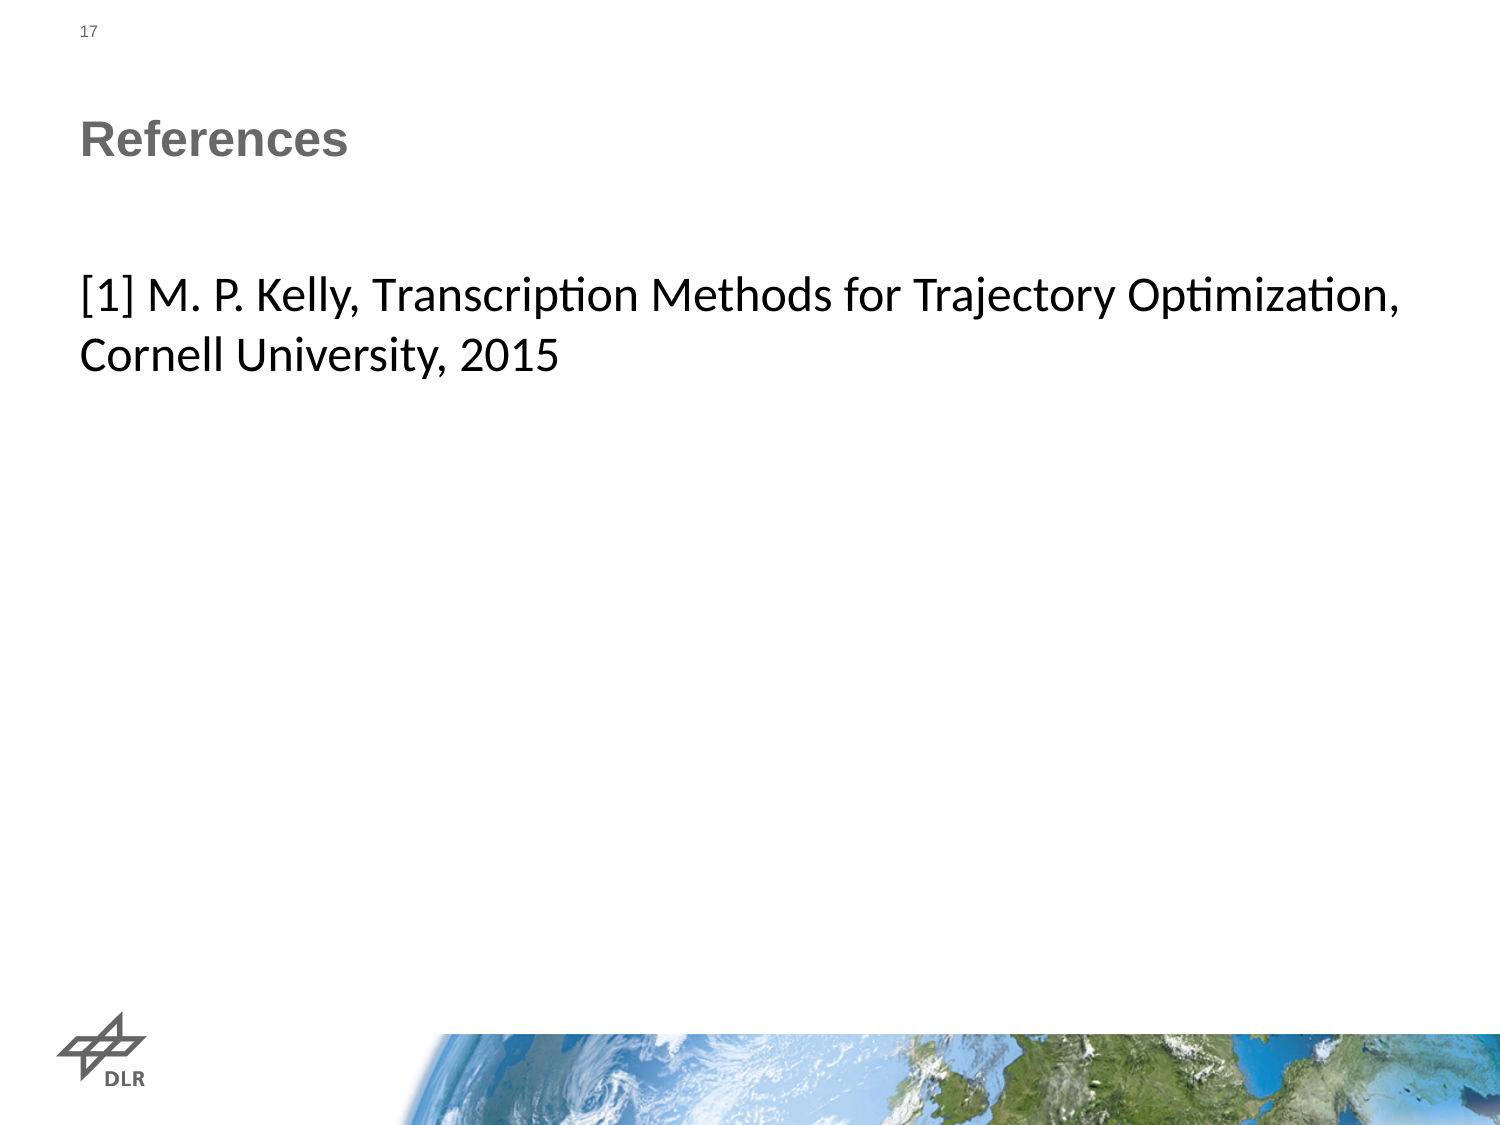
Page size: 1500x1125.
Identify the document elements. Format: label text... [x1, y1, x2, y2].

picture [0, 1007, 1500, 1125]
slide_number 17 [79, 20, 251, 45]
list [1] M. P. Kelly, Transcription Methods for Trajectory Optimization, Cornell University, 2015 [79, 261, 1421, 973]
title References [79, 106, 1421, 228]
